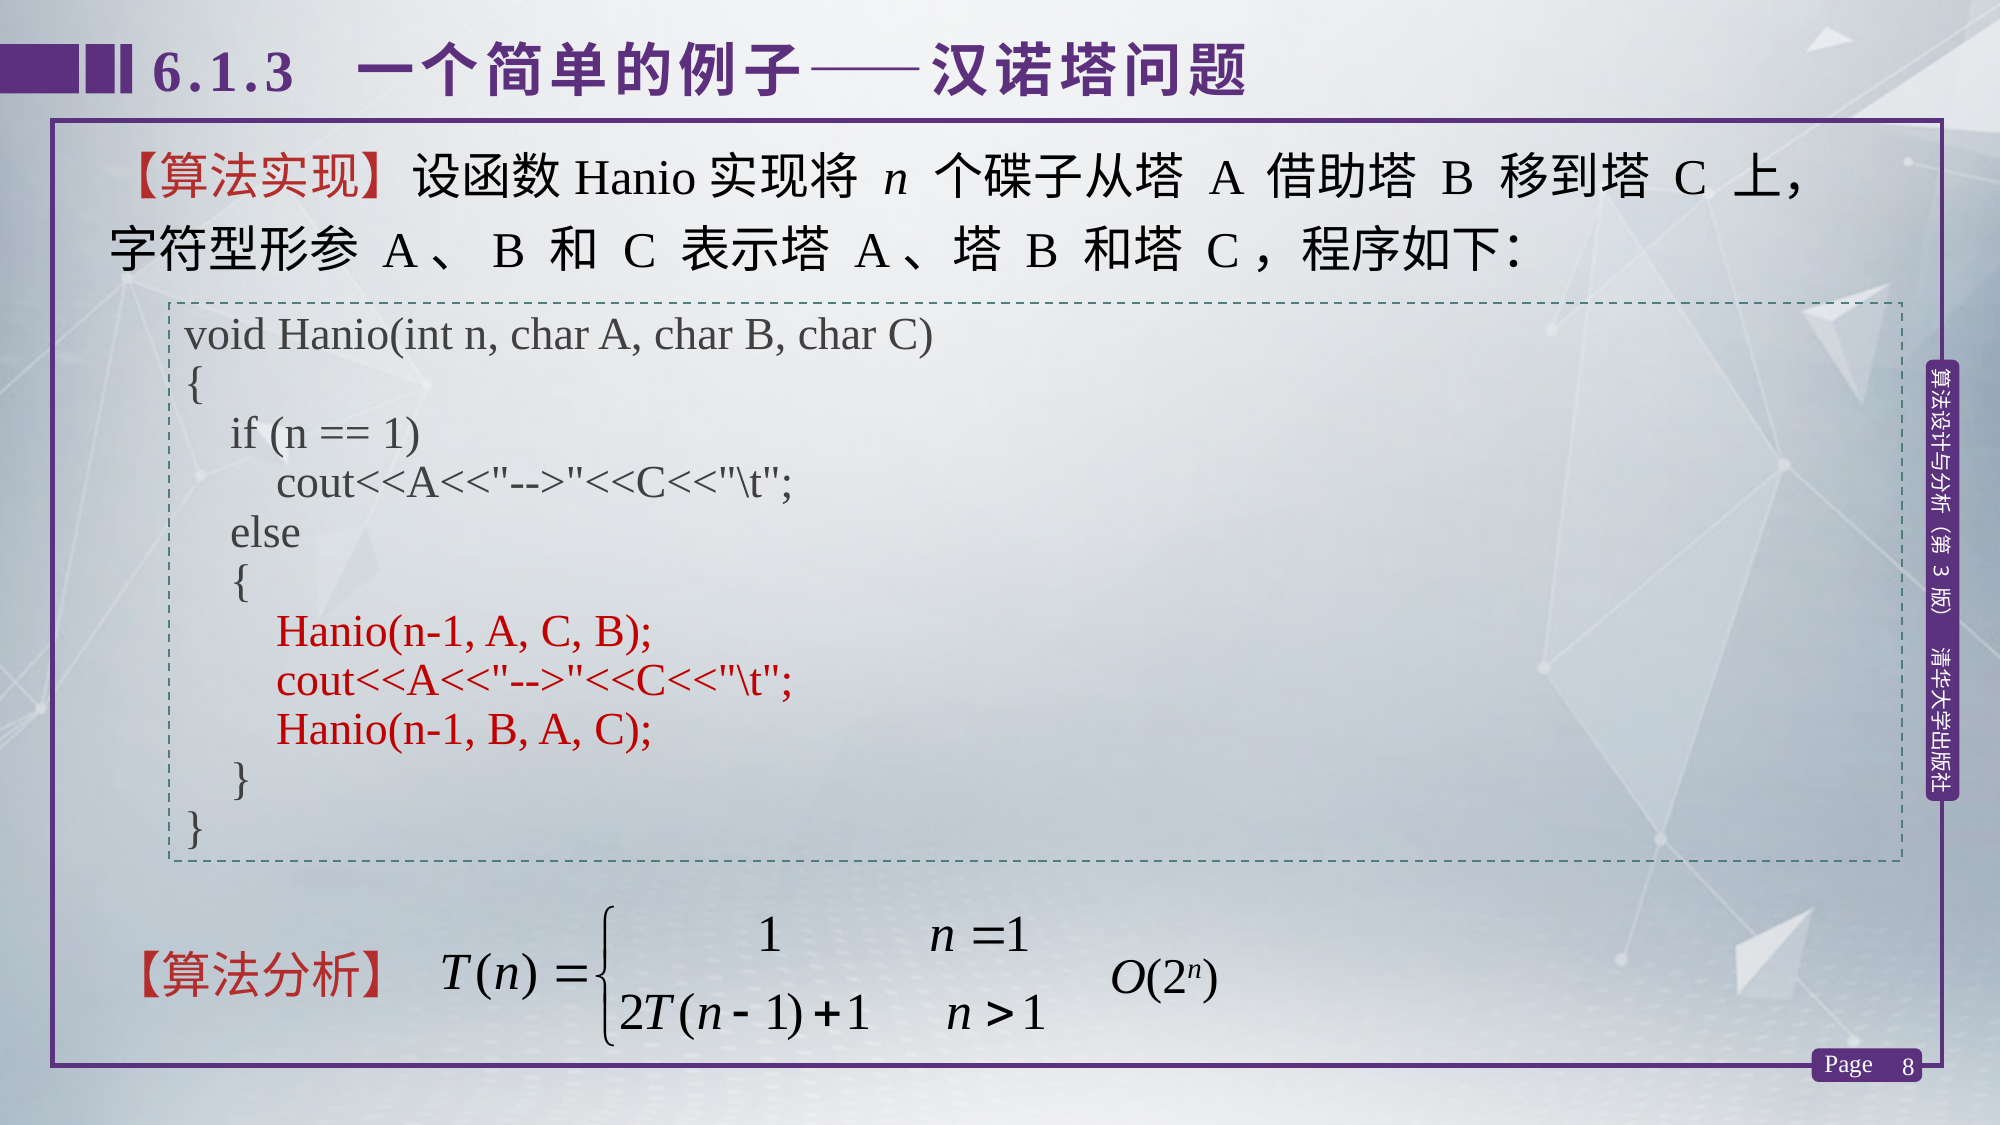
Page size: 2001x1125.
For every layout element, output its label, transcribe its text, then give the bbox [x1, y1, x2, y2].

picture [0, 0, 2000, 1125]
text_box void Hanio(int n, char A, char B, char C) { if (n == 1) cout<<A<<"-->"<<C<<"\t"; else { Hanio(n-1, A, C, B); cout<<A<<"-->"<<C<<"\t"; Hanio(n-1, B, A, C); } } [169, 302, 1903, 862]
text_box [432, 895, 1053, 1058]
text_box 【算法分析】 O(2n) [96, 923, 432, 1011]
text_box 6.1.3 一个简单的例子——汉诺塔问题 [137, 26, 1435, 111]
text_box 【算法实现】设函数Hanio实现将 n 个碟子从塔 A 借助塔 B 移到塔 C 上，字符型形参 A、B 和 C 表示塔 A、塔 B 和塔 C，程序如下： [94, 124, 1848, 285]
text_box 【算法分析】 O(2n) [1053, 923, 1753, 1011]
